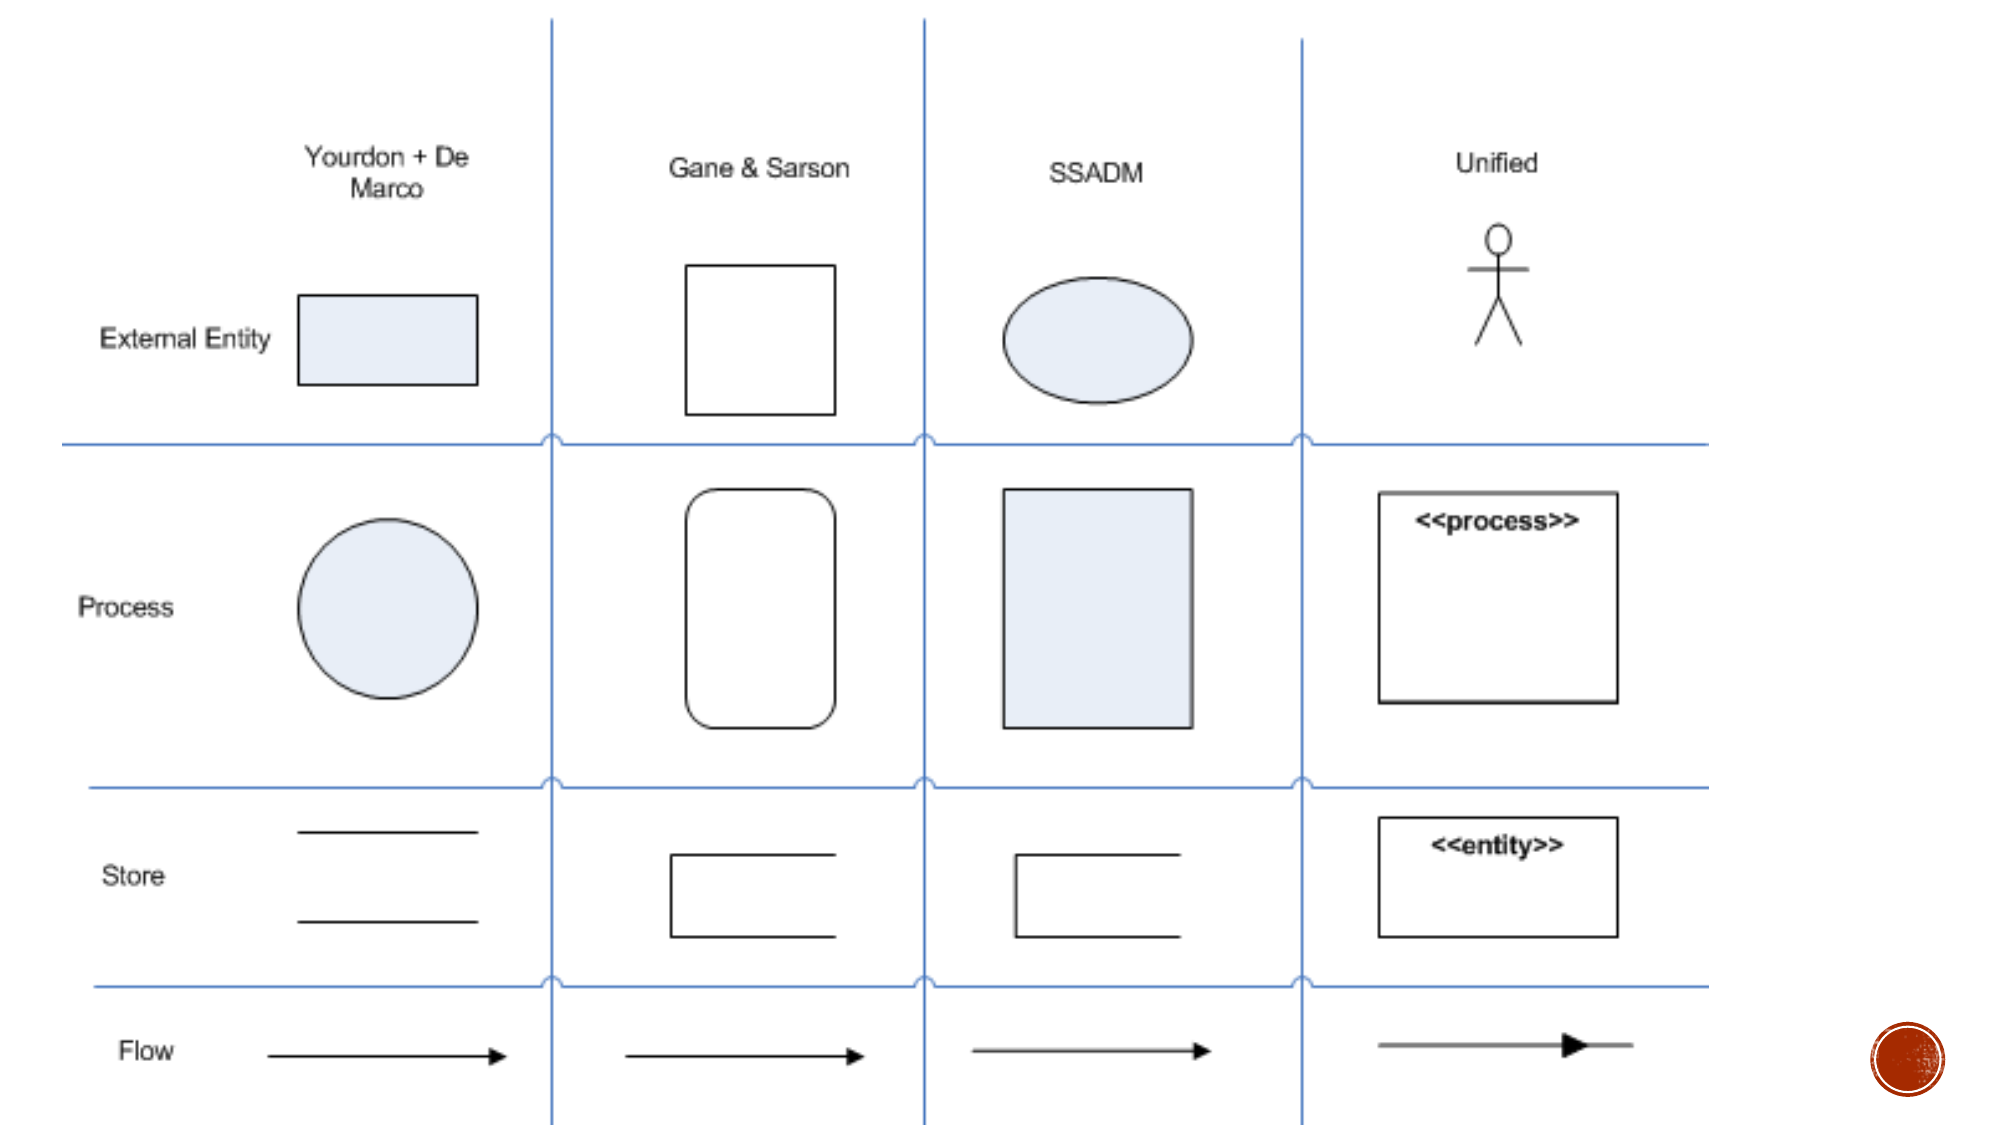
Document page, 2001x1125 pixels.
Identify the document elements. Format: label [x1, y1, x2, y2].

picture [62, 0, 1709, 1125]
